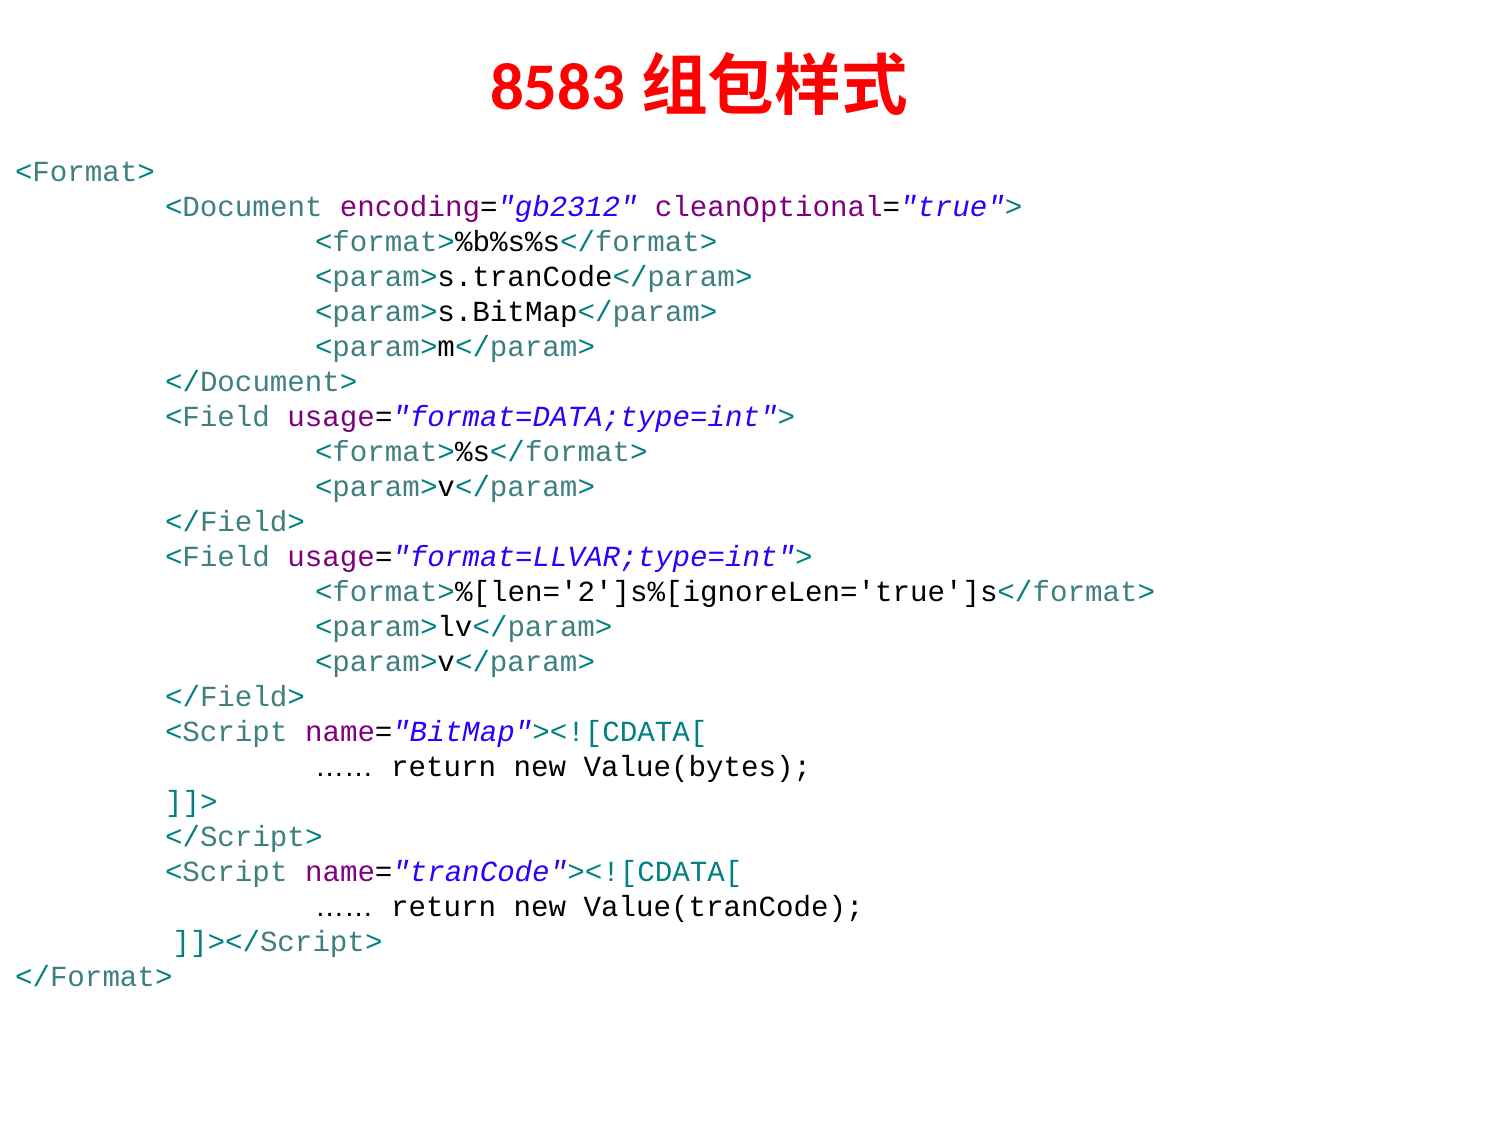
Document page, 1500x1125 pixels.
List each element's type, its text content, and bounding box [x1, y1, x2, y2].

text_box <Format> <Document encoding="gb2312" cleanOptional="true"> <format>%b%s%s</format> <param>s.tranCode</param> <param>s.BitMap</param> <param>m</param> </Document> <Field usage="format=DATA;type=int"> <format>%s</format> <param>v</param> </Field> <Field usage="format=LLVAR;type=int"> <format>%[len='2']s%[ignoreLen='true']s</format> <param>lv</param> <param>v</param> </Field> <Script name="BitMap"><![CDATA[ …… return new Value(bytes); ]]> </Script> <Script name="tranCode"><![CDATA[ …… return new Value(tranCode); ]]></Script> </Format> [0, 145, 1500, 1000]
text_box 8583组包样式 [475, 35, 923, 130]
